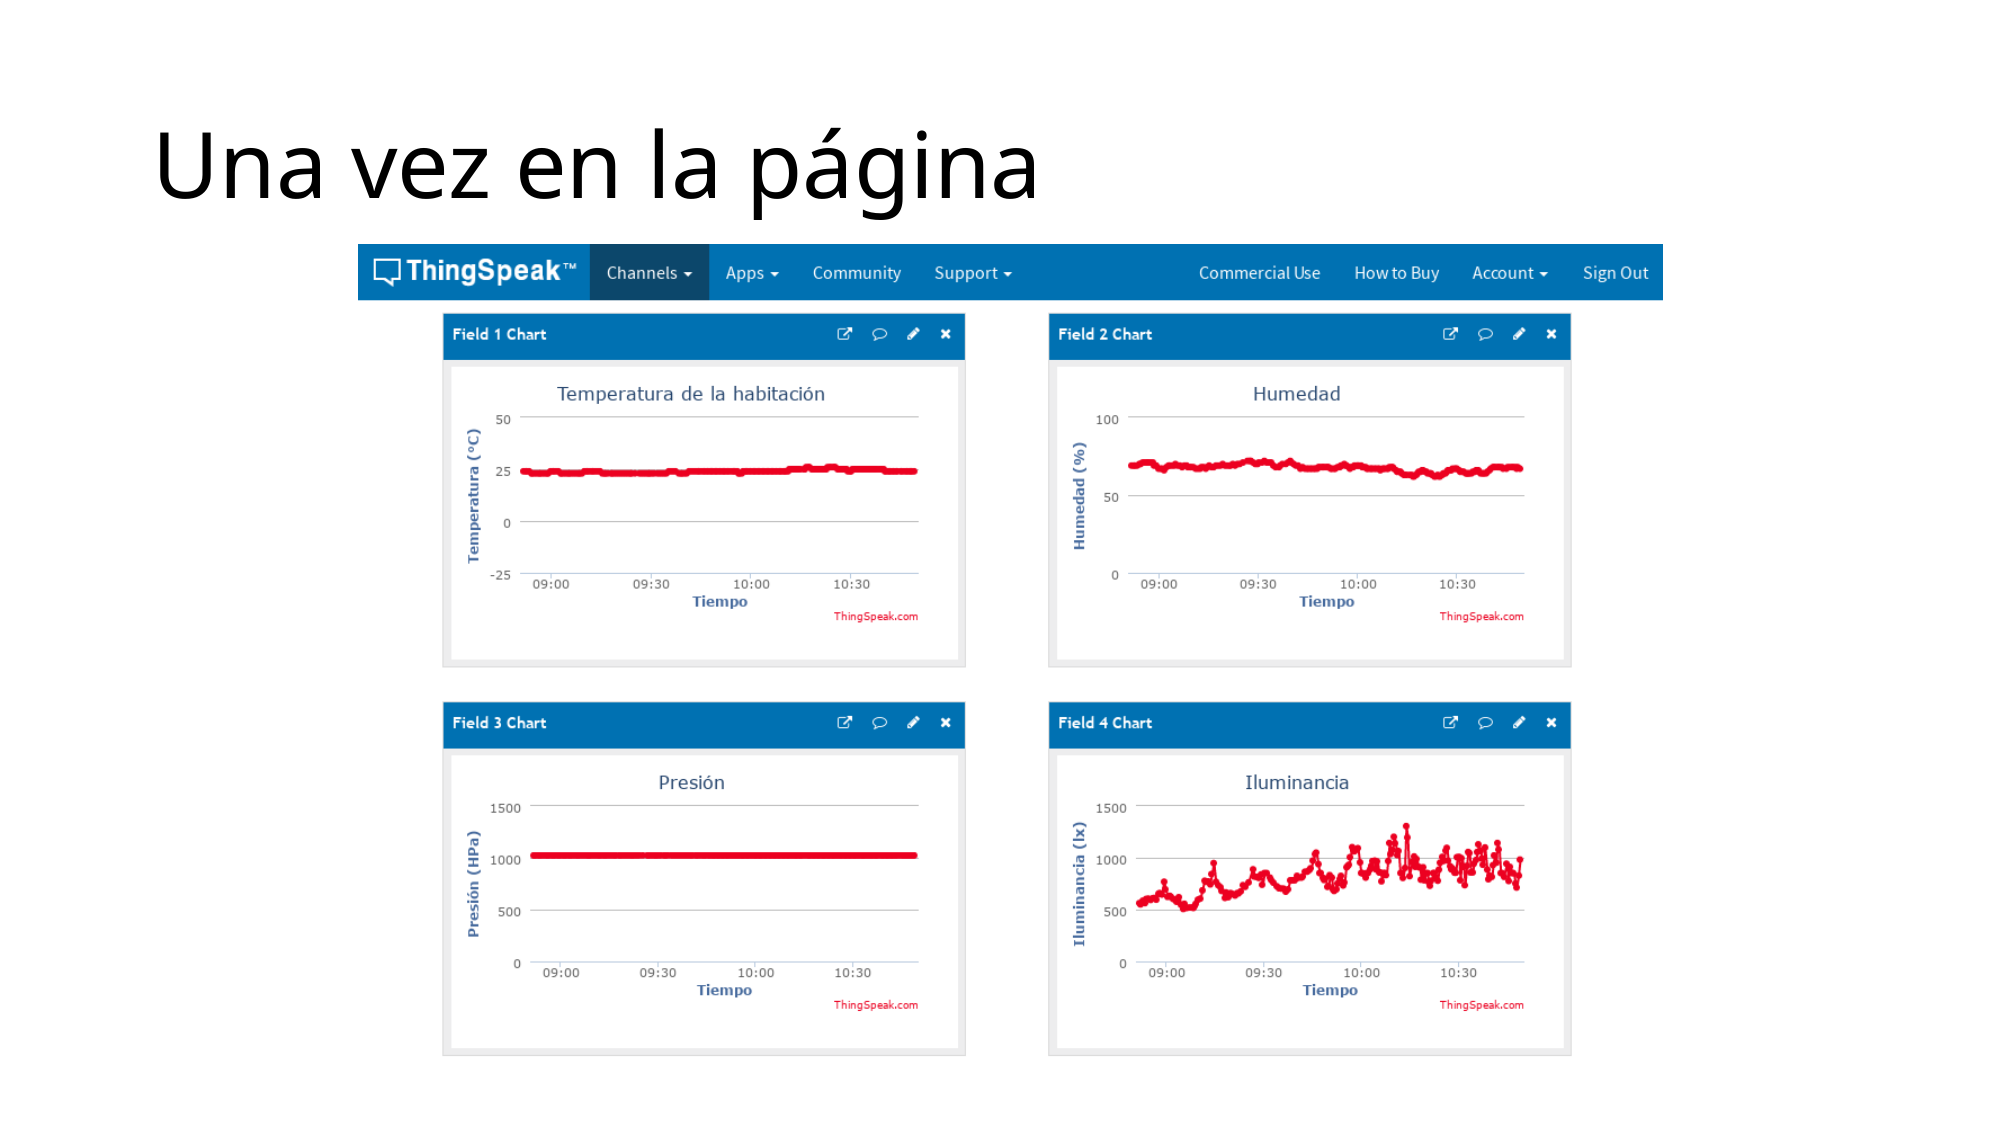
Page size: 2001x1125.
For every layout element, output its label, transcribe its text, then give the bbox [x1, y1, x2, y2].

picture [358, 244, 1663, 1064]
title Una vez en la página [137, 59, 1863, 278]
